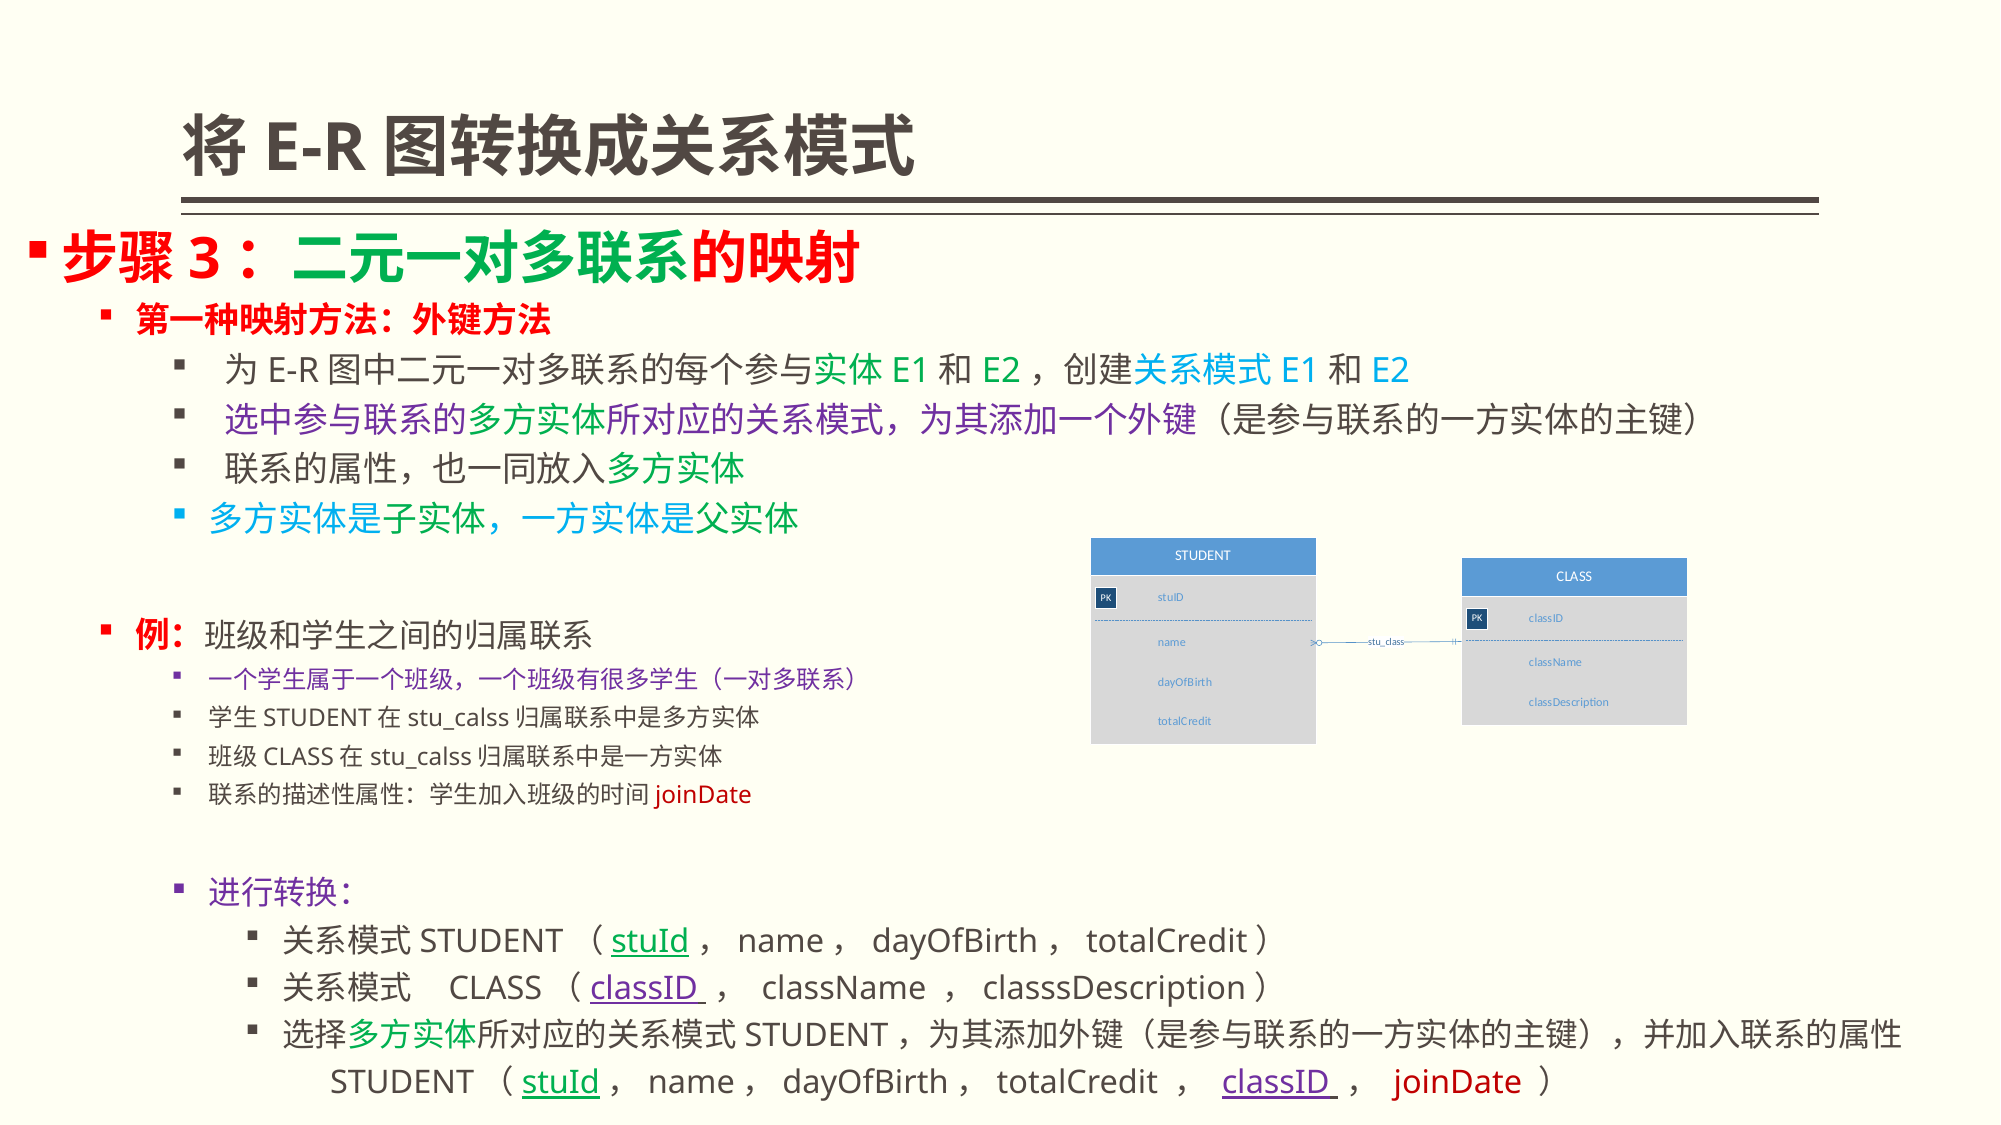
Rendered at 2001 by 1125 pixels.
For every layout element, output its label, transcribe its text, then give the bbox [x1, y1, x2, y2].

picture [1088, 535, 1688, 745]
title 将E-R图转换成关系模式 [181, 12, 1819, 193]
list 步骤3：二元一对多联系的映射 第一种映射方法：外键方法 为E-R图中二元一对多联系的每个参与实体E1和E2，创建关系模式E1和E2 选中参与联系的多方实体所对应的关系模式，为其添加一个外键（是参与联系的一方实体的主键） 联系的属性，也一同放入多方实体 多方实体是子实体，一方实体是父实体 例：班级和学生之间的归属联系 一个学生属于一个班级，一个班级有很多学生（一对多联系） 学生STUDENT在stu_calss归属联系中是多方实体 班级CLASS在stu_calss归属联系中是一方实体 联系的描述性属性：学生加入班级的时间joinDate 进行转换： 关系模式STUDENT（stuId，name，dayOfBirth，totalCredit） 关系模式 CLASS（classID ， className ，classsDescription） 选择多方实体所对应的关系模式STUDENT，为其添加外键（是参与联系的一方实体的主键），并加入联系的属性 STUDENT（stuId，name，dayOfBirth，totalCredit ， classID ， joinDate ） [24, 221, 1978, 1113]
